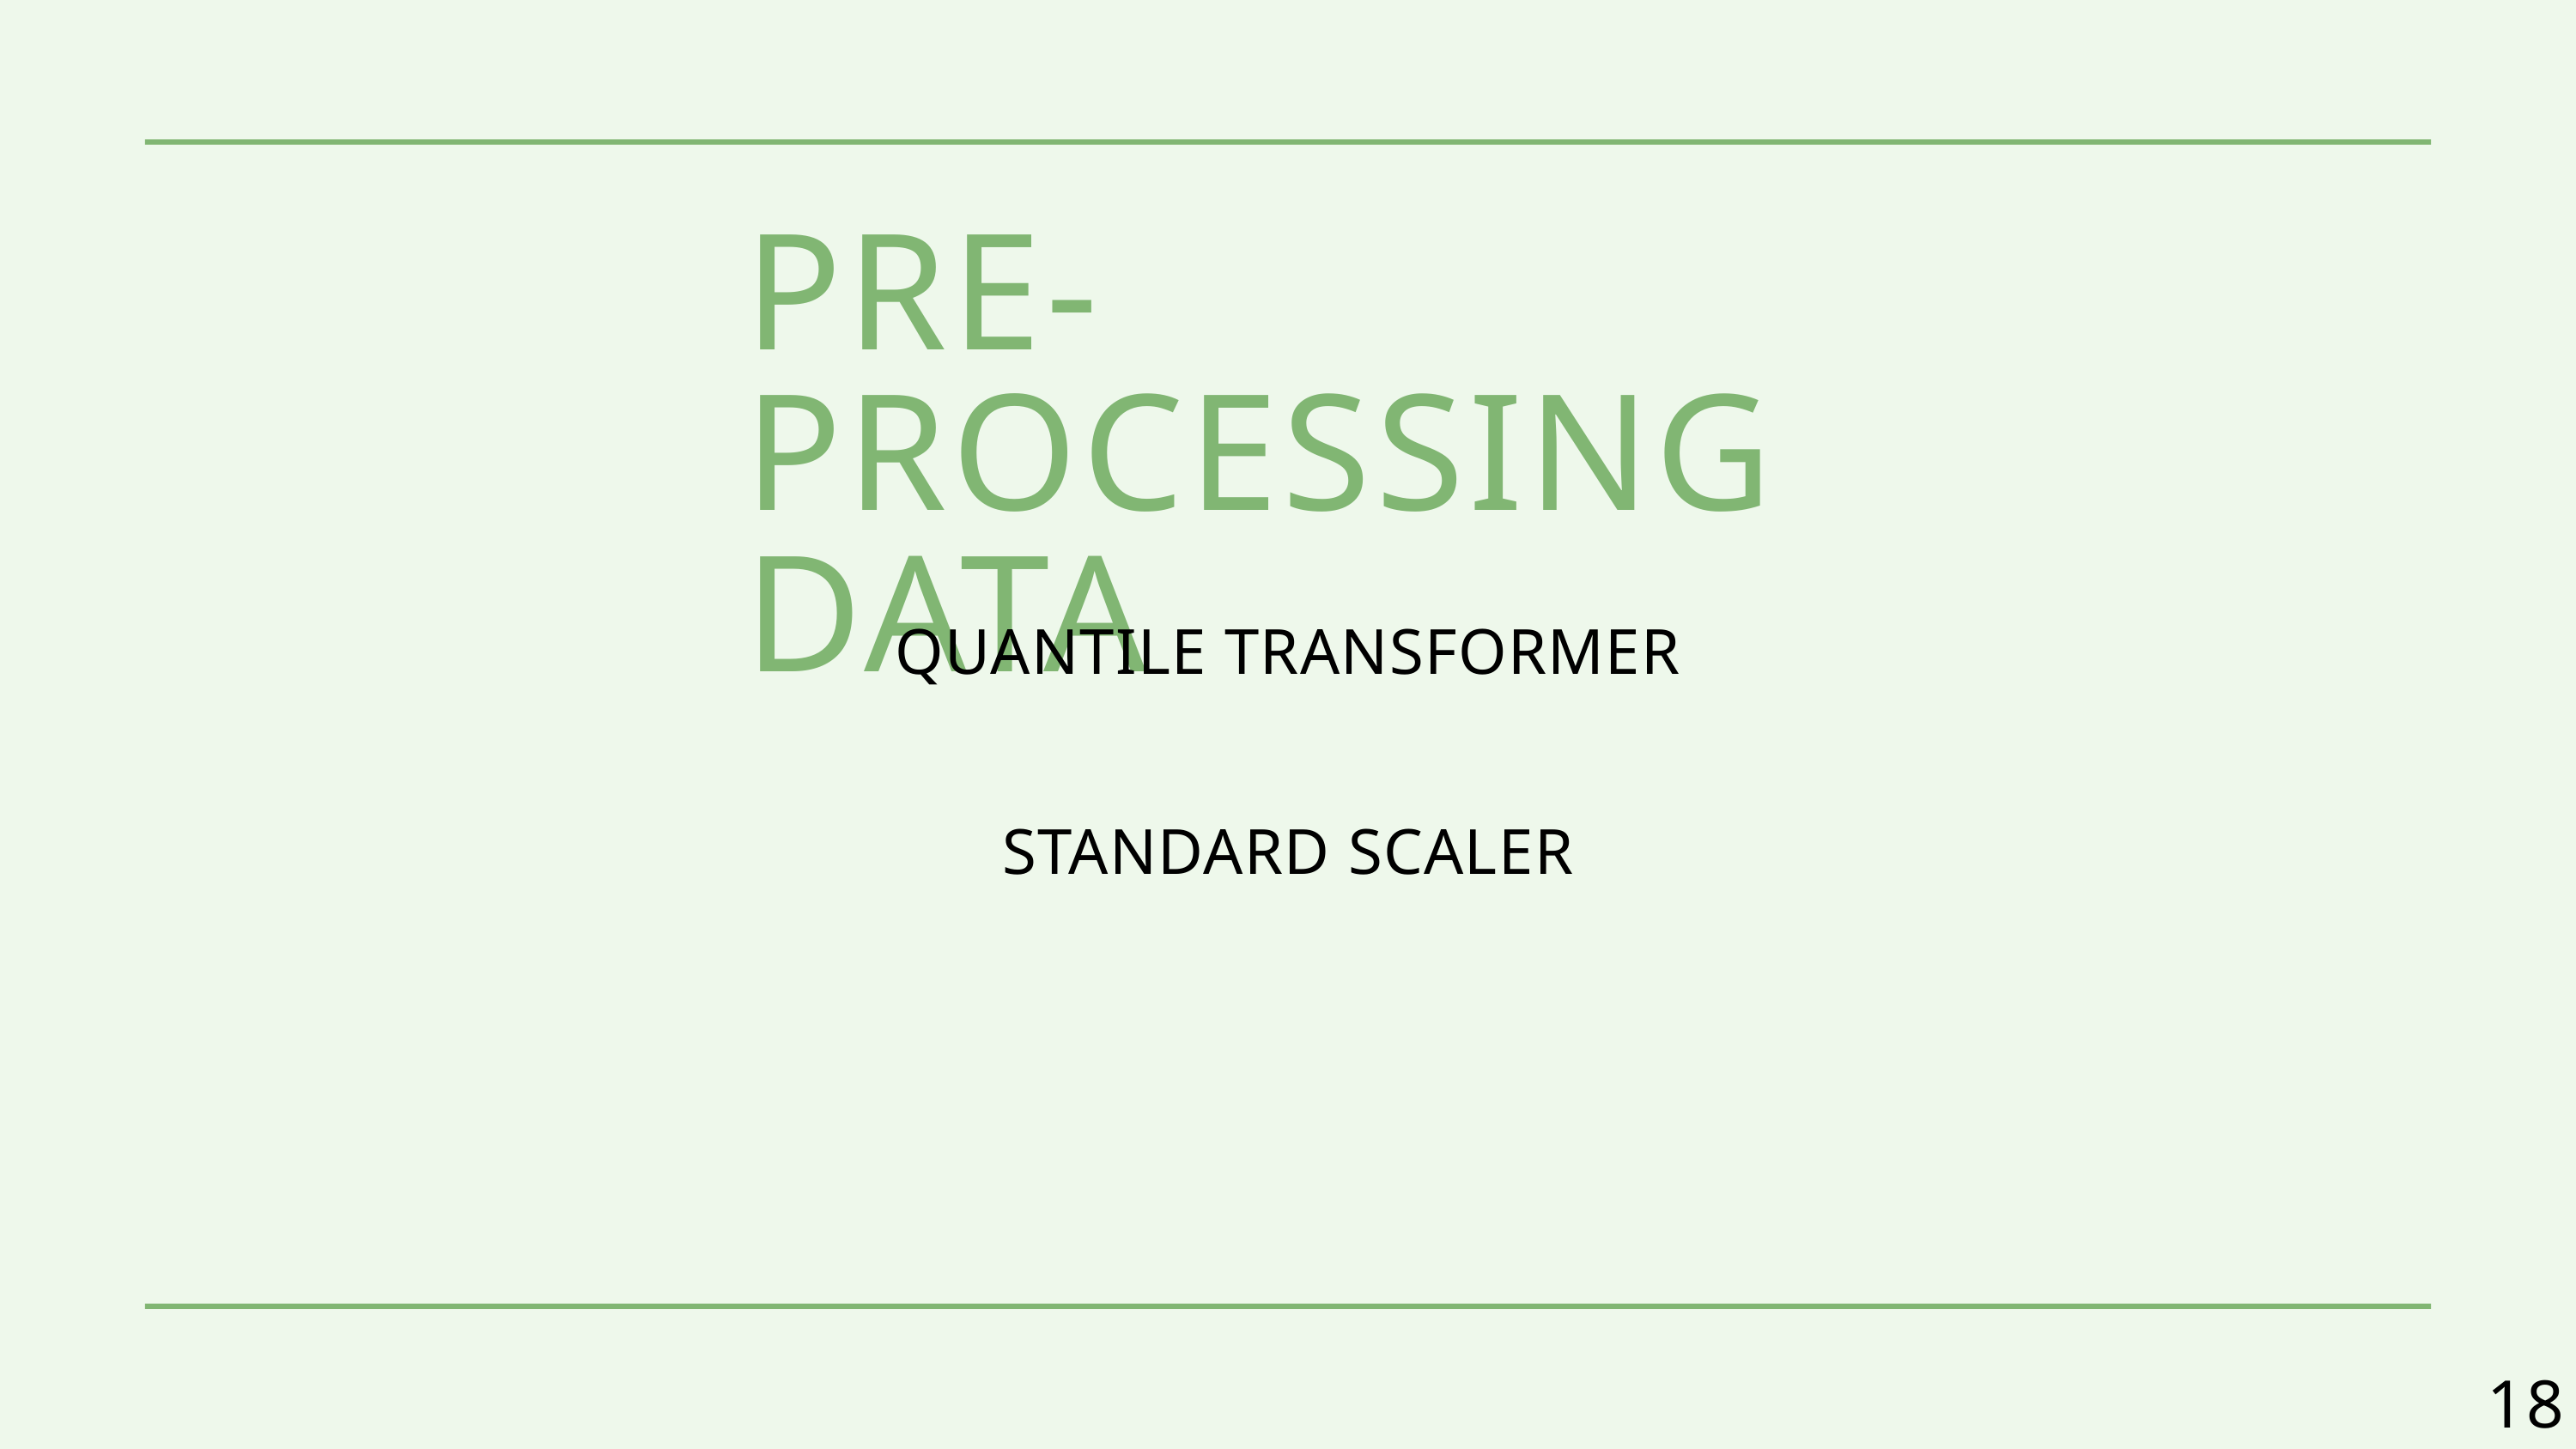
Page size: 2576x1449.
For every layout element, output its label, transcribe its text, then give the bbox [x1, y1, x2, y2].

text_box 18 [2431, 1349, 2571, 1442]
text_box PRE-PROCESSING DATA [744, 221, 1832, 704]
text_box [144, 1303, 2432, 1309]
text_box [144, 139, 2432, 145]
text_box QUANTILE TRANSFORMER [823, 612, 1752, 688]
text_box STANDARD SCALER [946, 812, 1630, 887]
